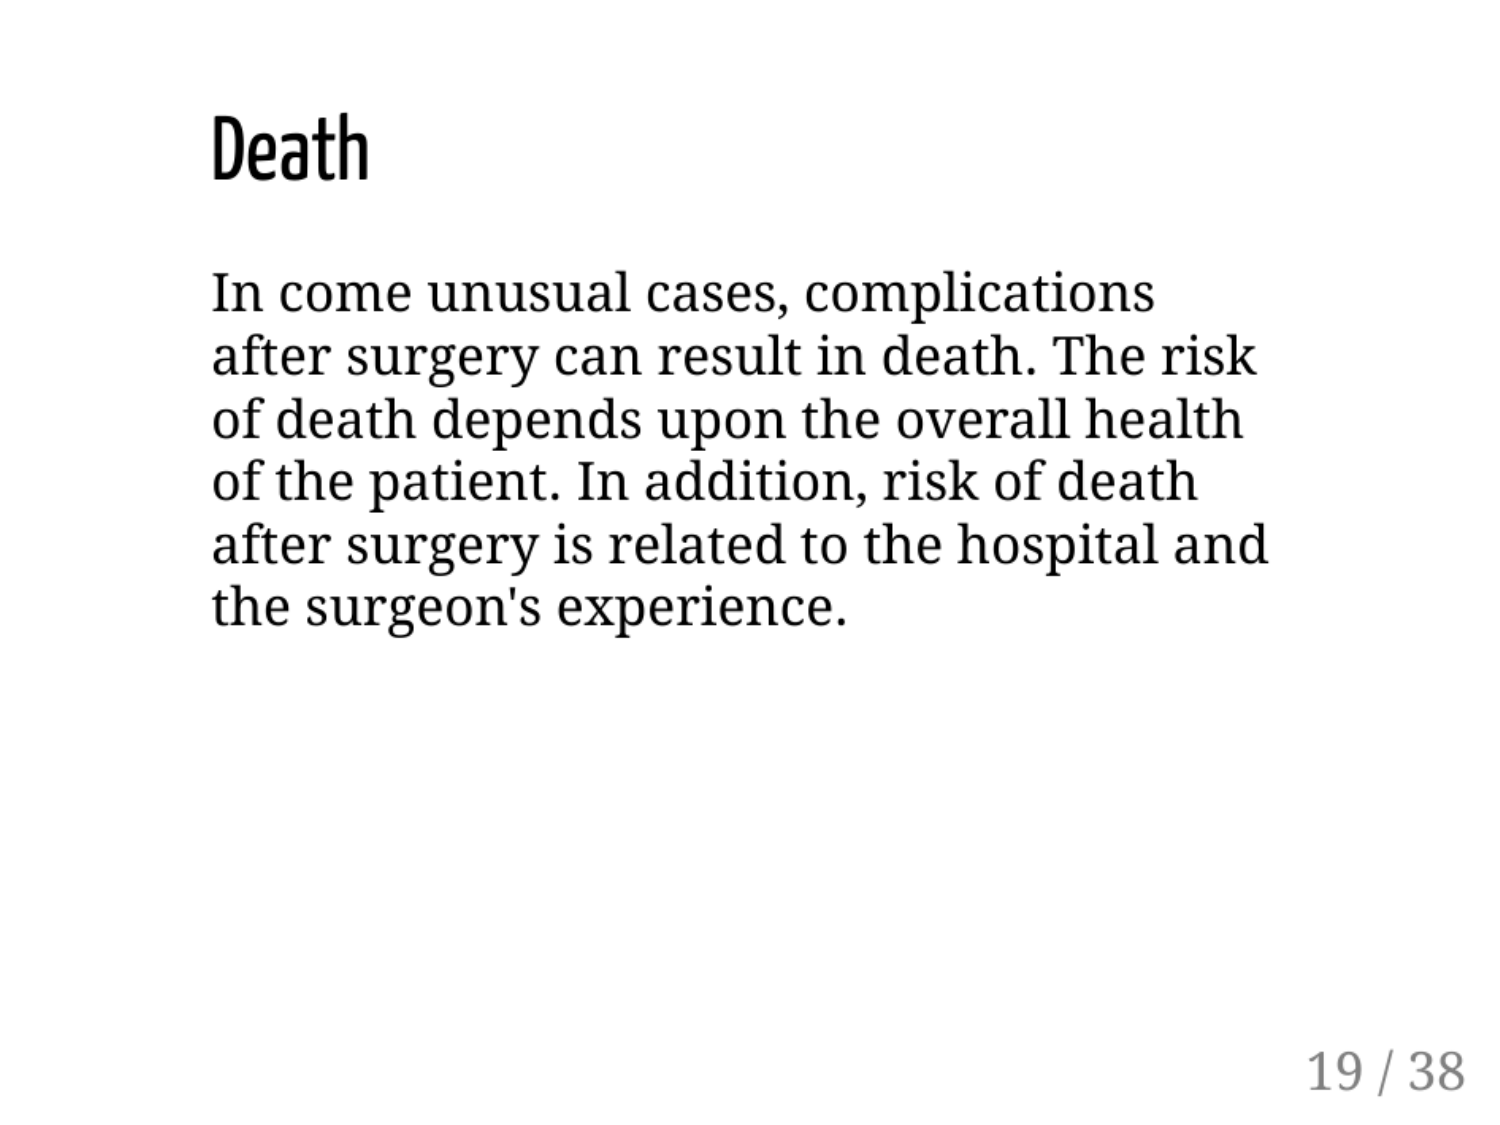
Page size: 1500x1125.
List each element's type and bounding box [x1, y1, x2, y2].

list [0, 0, 1500, 1125]
